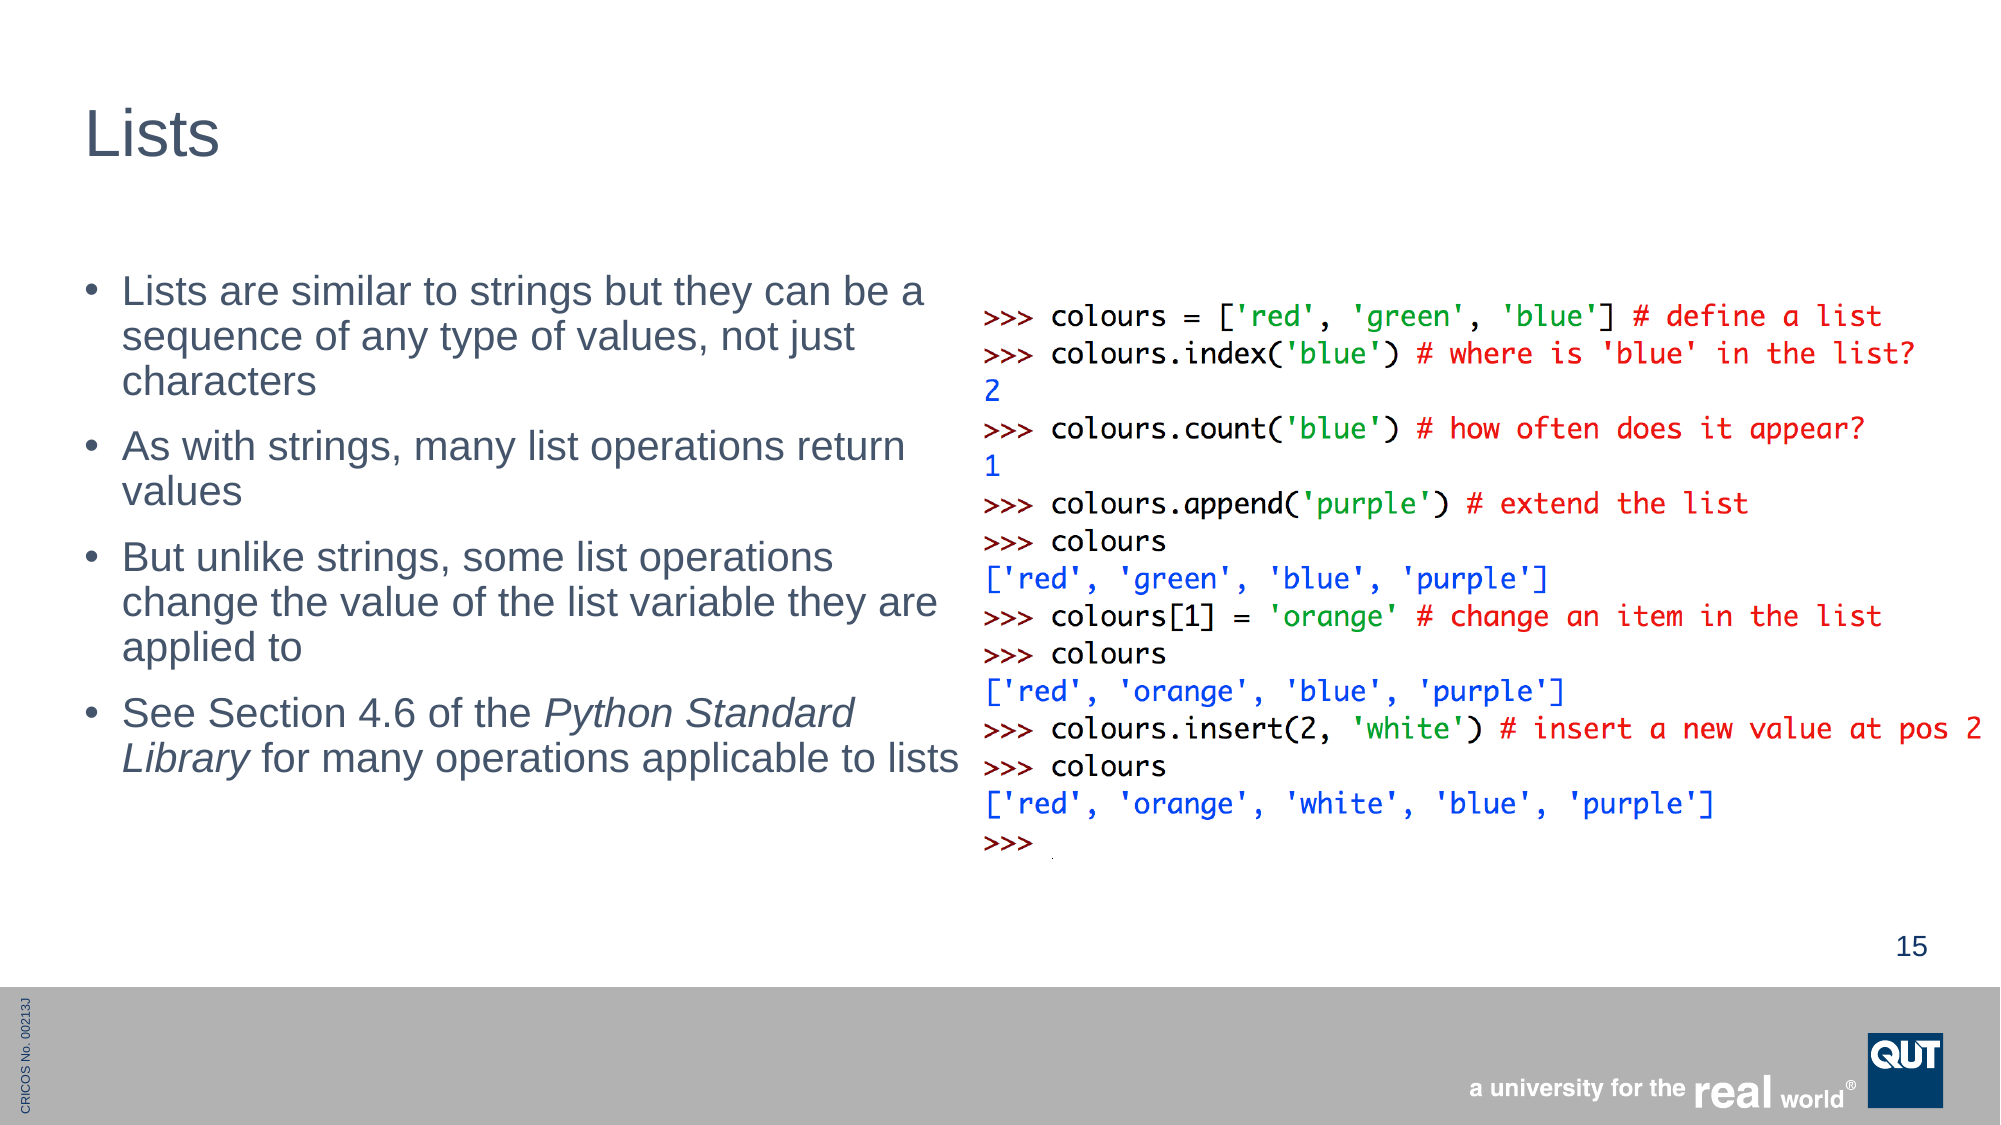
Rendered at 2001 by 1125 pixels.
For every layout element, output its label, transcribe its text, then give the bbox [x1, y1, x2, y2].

title Lists [69, 26, 1944, 244]
list Lists are similar to strings but they can be a sequence of any type of values, not just characters As with strings, many list operations return values But unlike strings, some list operations change the value of the list variable they are applied to See Section 4.6 of the Python Standard Library for many operations applicable to lists [69, 261, 976, 903]
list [978, 296, 1989, 859]
slide_number 15 [1493, 915, 1944, 975]
